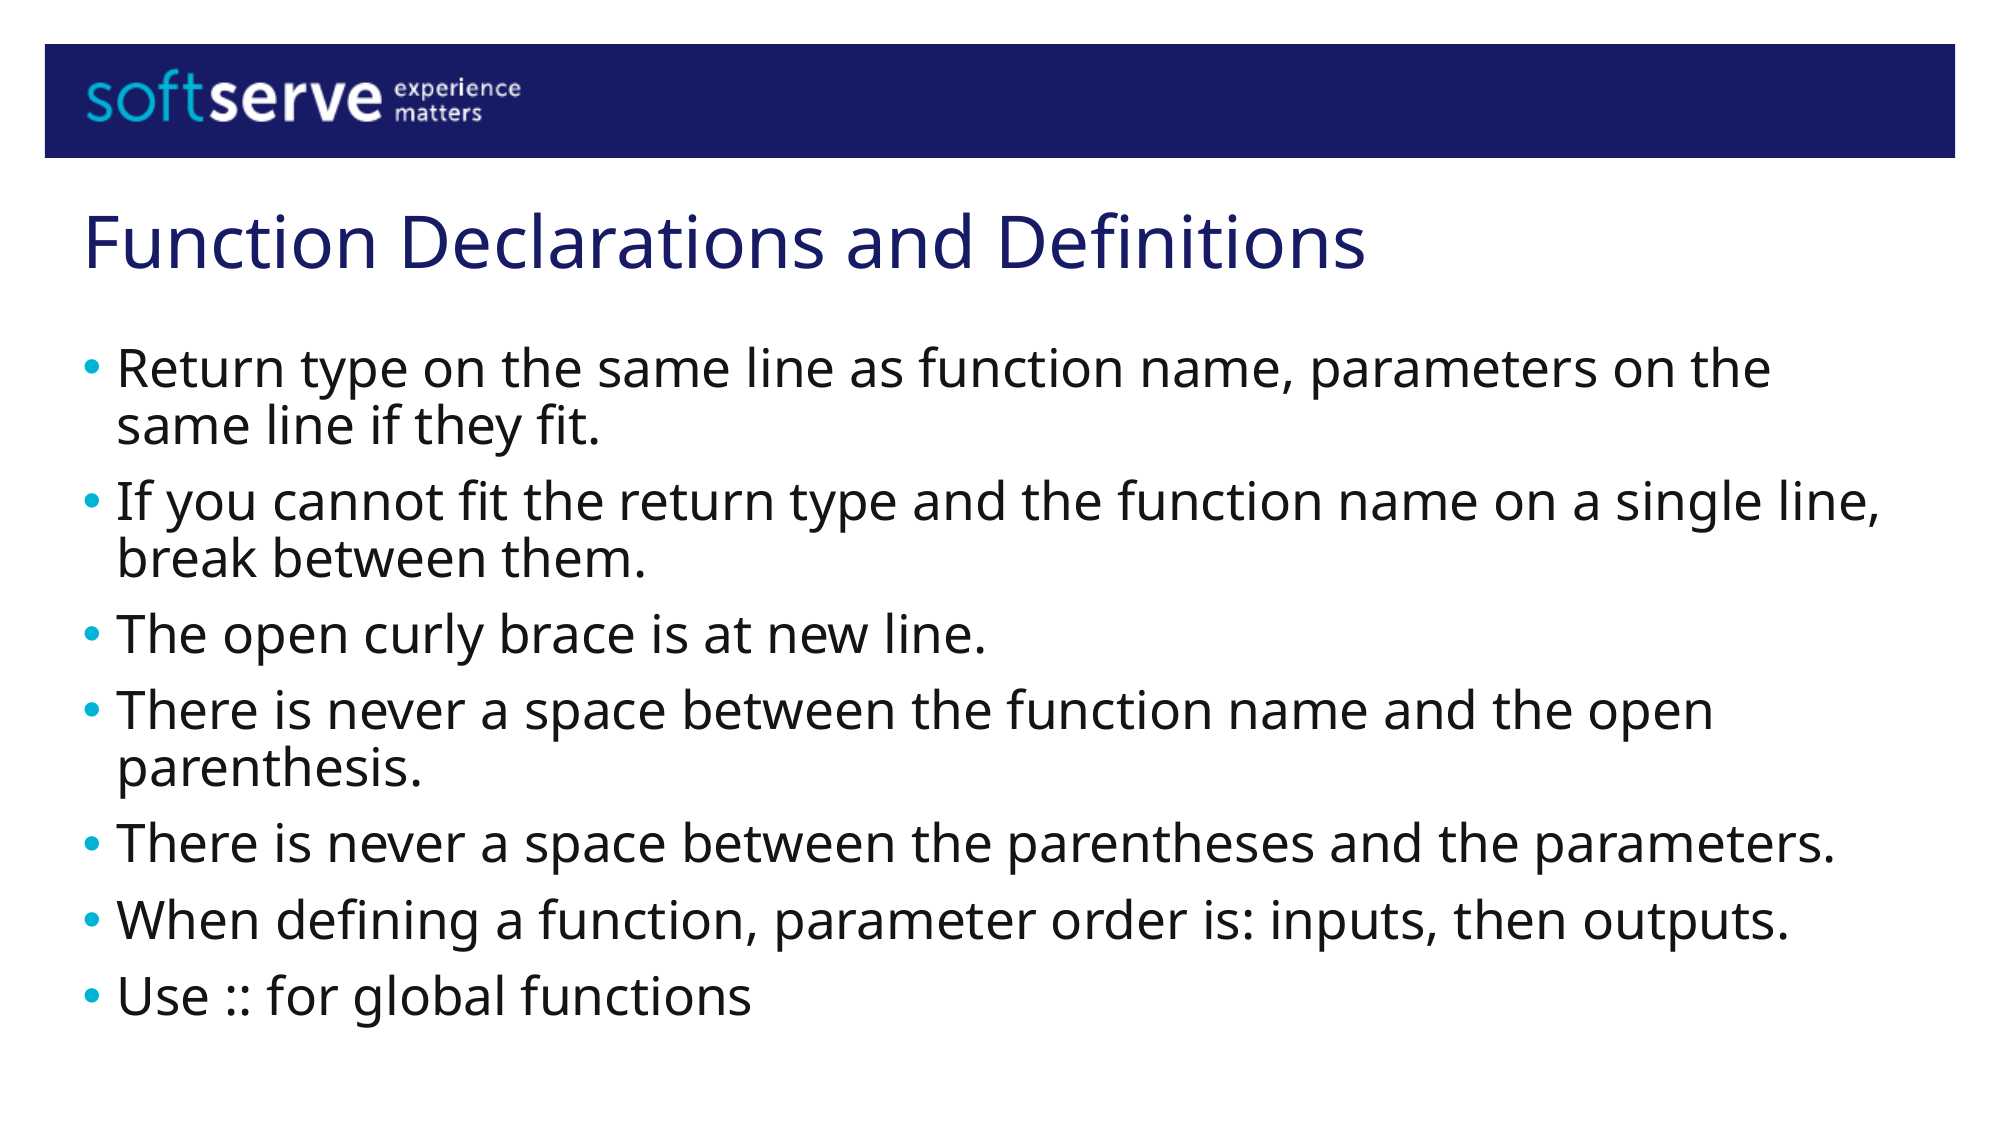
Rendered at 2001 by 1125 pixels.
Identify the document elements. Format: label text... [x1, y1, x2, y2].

list Return type on the same line as function name, parameters on the same line if they fit. If you cannot fit the return type and the function name on a single line, break between them. The open curly brace is at new line. There is never a space between the function name and the open parenthesis. There is never a space between the parentheses and the parameters. When defining a function, parameter order is: inputs, then outputs. Use :: for global functions [67, 333, 1930, 1048]
title Function Declarations and Definitions [67, 202, 1931, 289]
